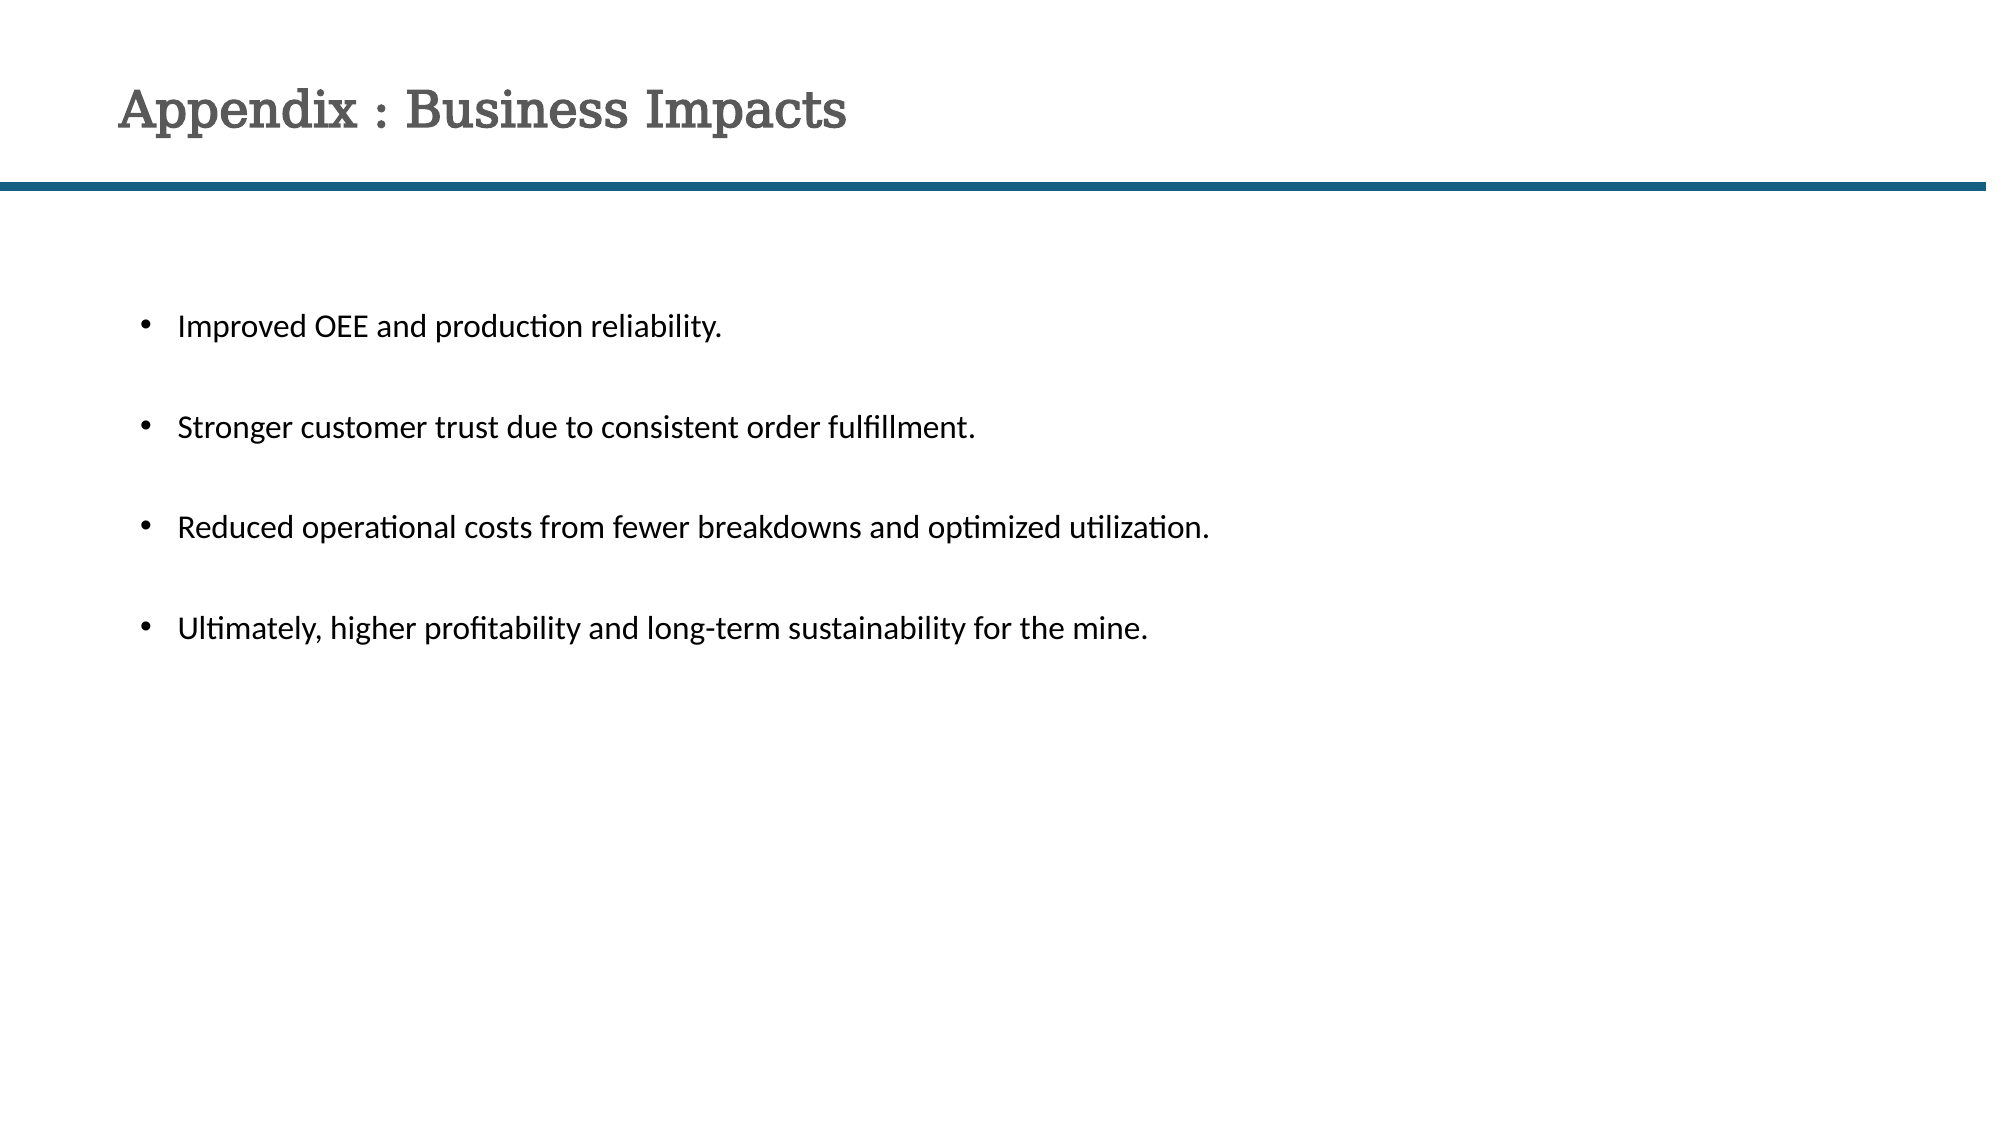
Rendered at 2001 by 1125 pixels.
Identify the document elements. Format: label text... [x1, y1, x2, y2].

title Appendix : Business Impacts [104, 61, 1069, 153]
list Improved OEE and production reliability. Stronger customer trust due to consistent order fulfillment. Reduced operational costs from fewer breakdowns and optimized utilization. Ultimately, higher profitability and long-term sustainability for the mine. [125, 257, 1896, 802]
